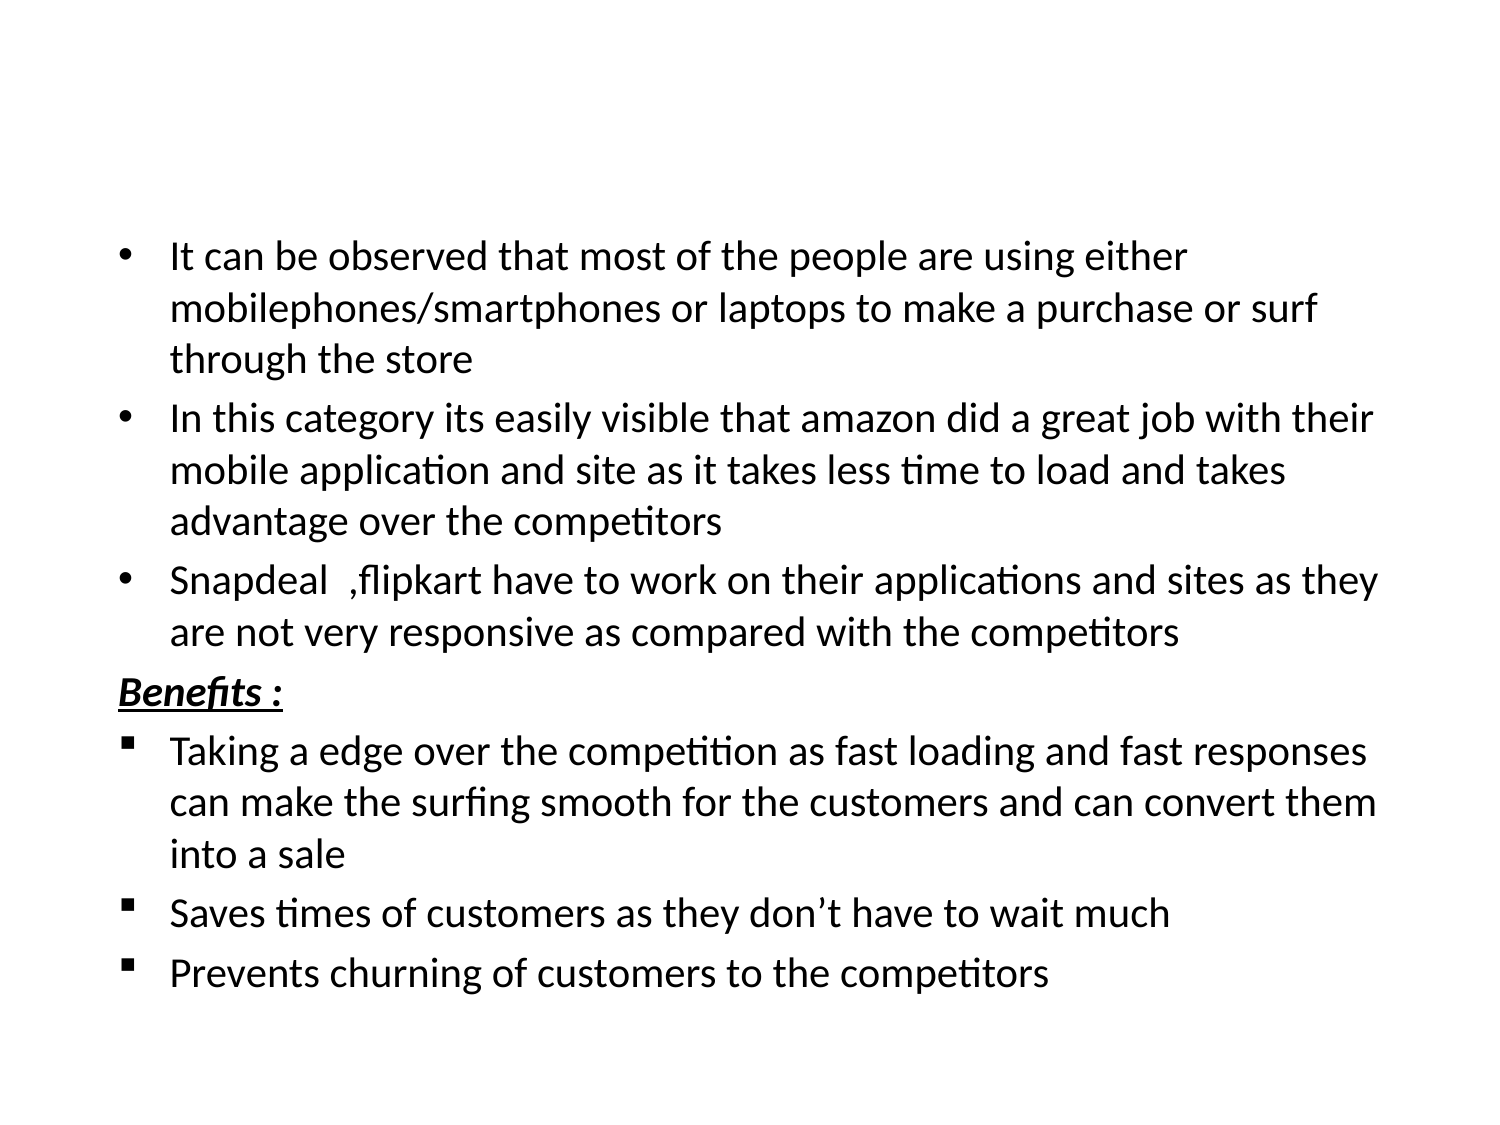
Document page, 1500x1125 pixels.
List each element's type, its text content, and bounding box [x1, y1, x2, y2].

list It can be observed that most of the people are using either mobilephones/smartphones or laptops to make a purchase or surf through the store In this category its easily visible that amazon did a great job with their mobile application and site as it takes less time to load and takes advantage over the competitors Snapdeal ,flipkart have to work on their applications and sites as they are not very responsive as compared with the competitors Benefits : Taking a edge over the competition as fast loading and fast responses can make the surfing smooth for the customers and can convert them into a sale Saves times of customers as they don’t have to wait much Prevents churning of customers to the competitors [103, 220, 1397, 1014]
